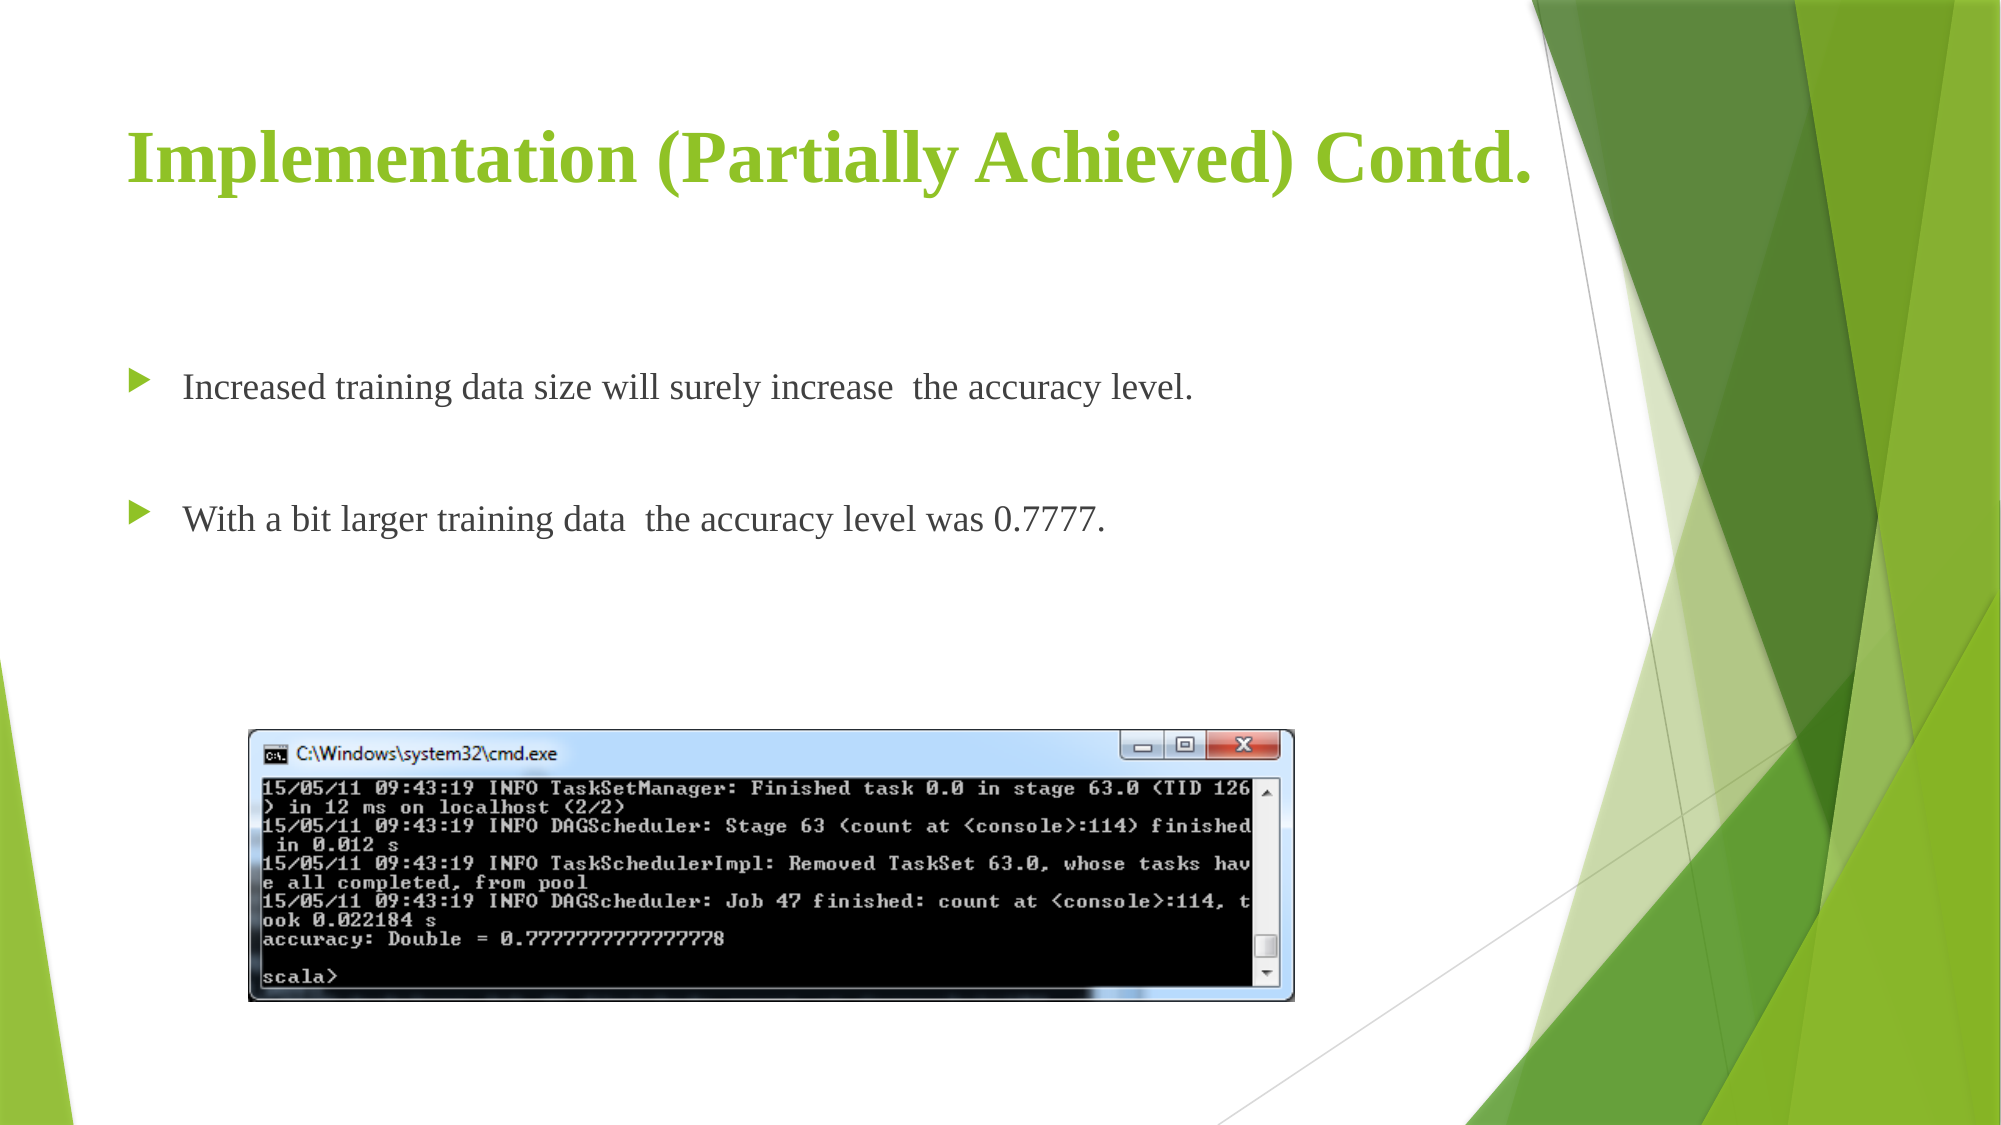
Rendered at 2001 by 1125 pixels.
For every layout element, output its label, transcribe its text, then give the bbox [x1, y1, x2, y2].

picture [248, 728, 1295, 1002]
list Increased training data size will surely increase the accuracy level. With a bit larger training data the accuracy level was 0.7777. [111, 354, 1522, 992]
title Implementation (Partially Achieved) Contd. [111, 99, 1560, 317]
